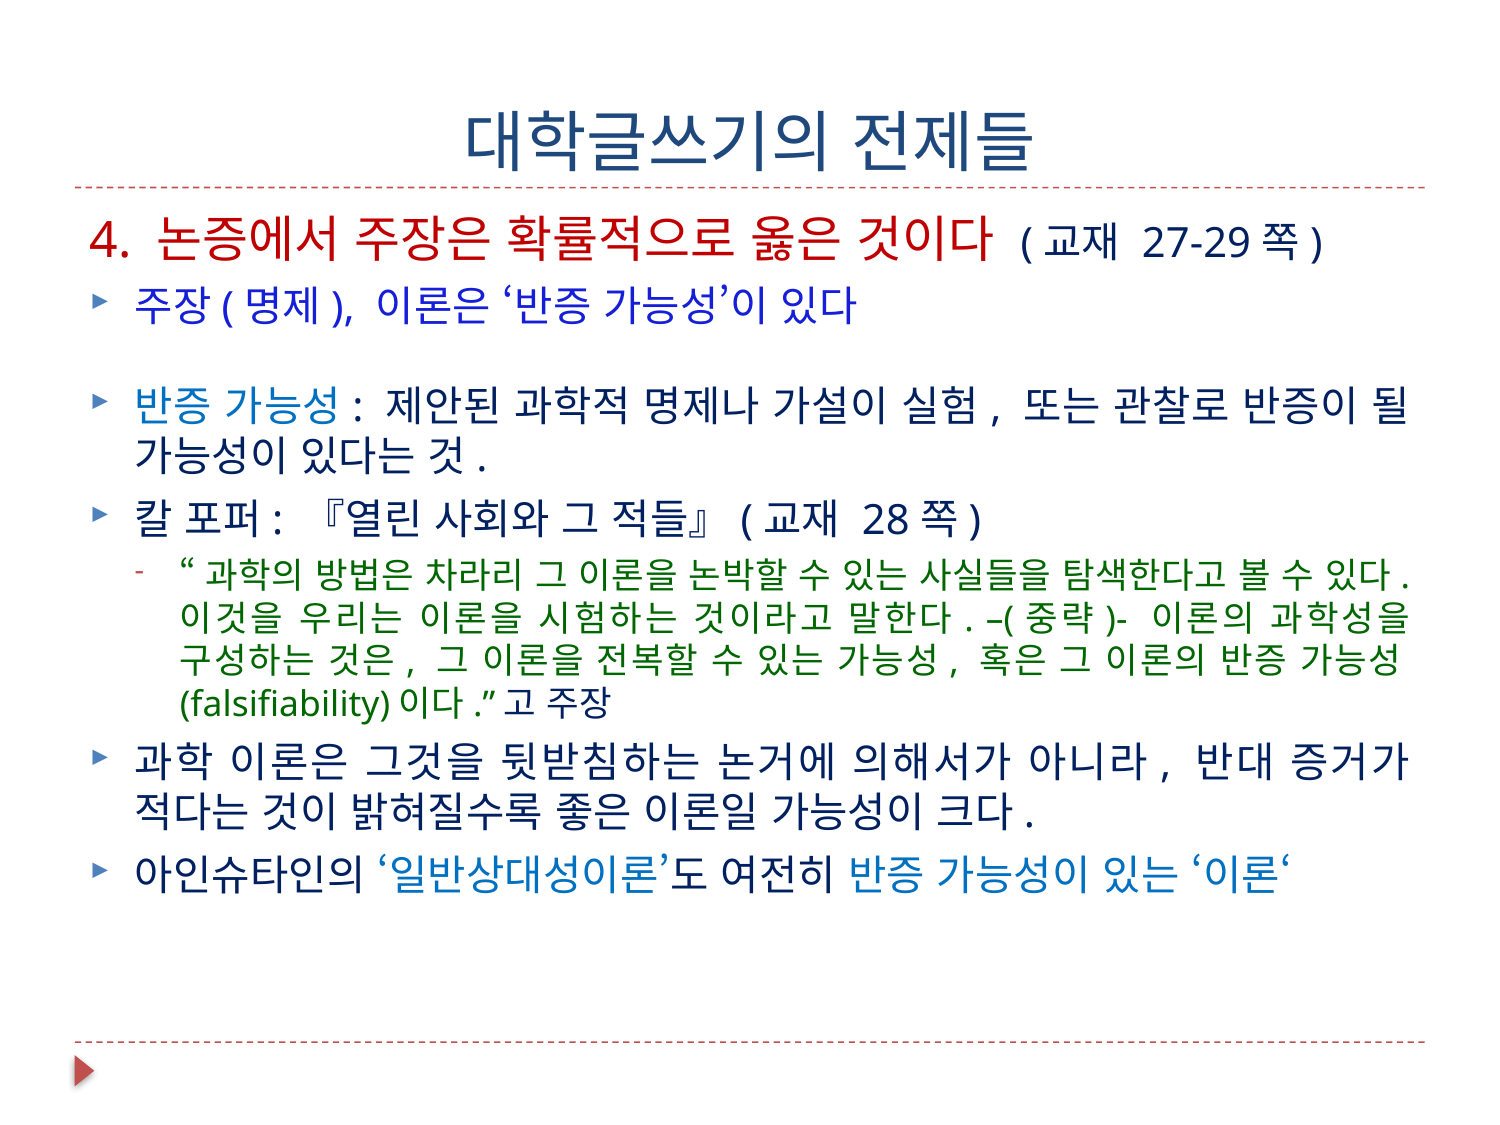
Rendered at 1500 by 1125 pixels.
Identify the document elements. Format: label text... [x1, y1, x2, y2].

list 4. 논증에서 주장은 확률적으로 옳은 것이다 (교재 27-29쪽) 주장(명제), 이론은 ‘반증 가능성’이 있다 반증 가능성: 제안된 과학적 명제나 가설이 실험, 또는 관찰로 반증이 될 가능성이 있다는 것. 칼 포퍼: 『열린 사회와 그 적들』(교재 28쪽) “과학의 방법은 차라리 그 이론을 논박할 수 있는 사실들을 탐색한다고 볼 수 있다. 이것을 우리는 이론을 시험하는 것이라고 말한다. –(중략)- 이론의 과학성을 구성하는 것은, 그 이론을 전복할 수 있는 가능성, 혹은 그 이론의 반증 가능성(falsifiability)이다.”고 주장 과학 이론은 그것을 뒷받침하는 논거에 의해서가 아니라, 반대 증거가 적다는 것이 밝혀질수록 좋은 이론일 가능성이 크다. 아인슈타인의 ‘일반상대성이론’도 여전히 반증 가능성이 있는 ‘이론‘ [75, 200, 1425, 1010]
title 대학글쓰기의 전제들 [75, 24, 1425, 188]
